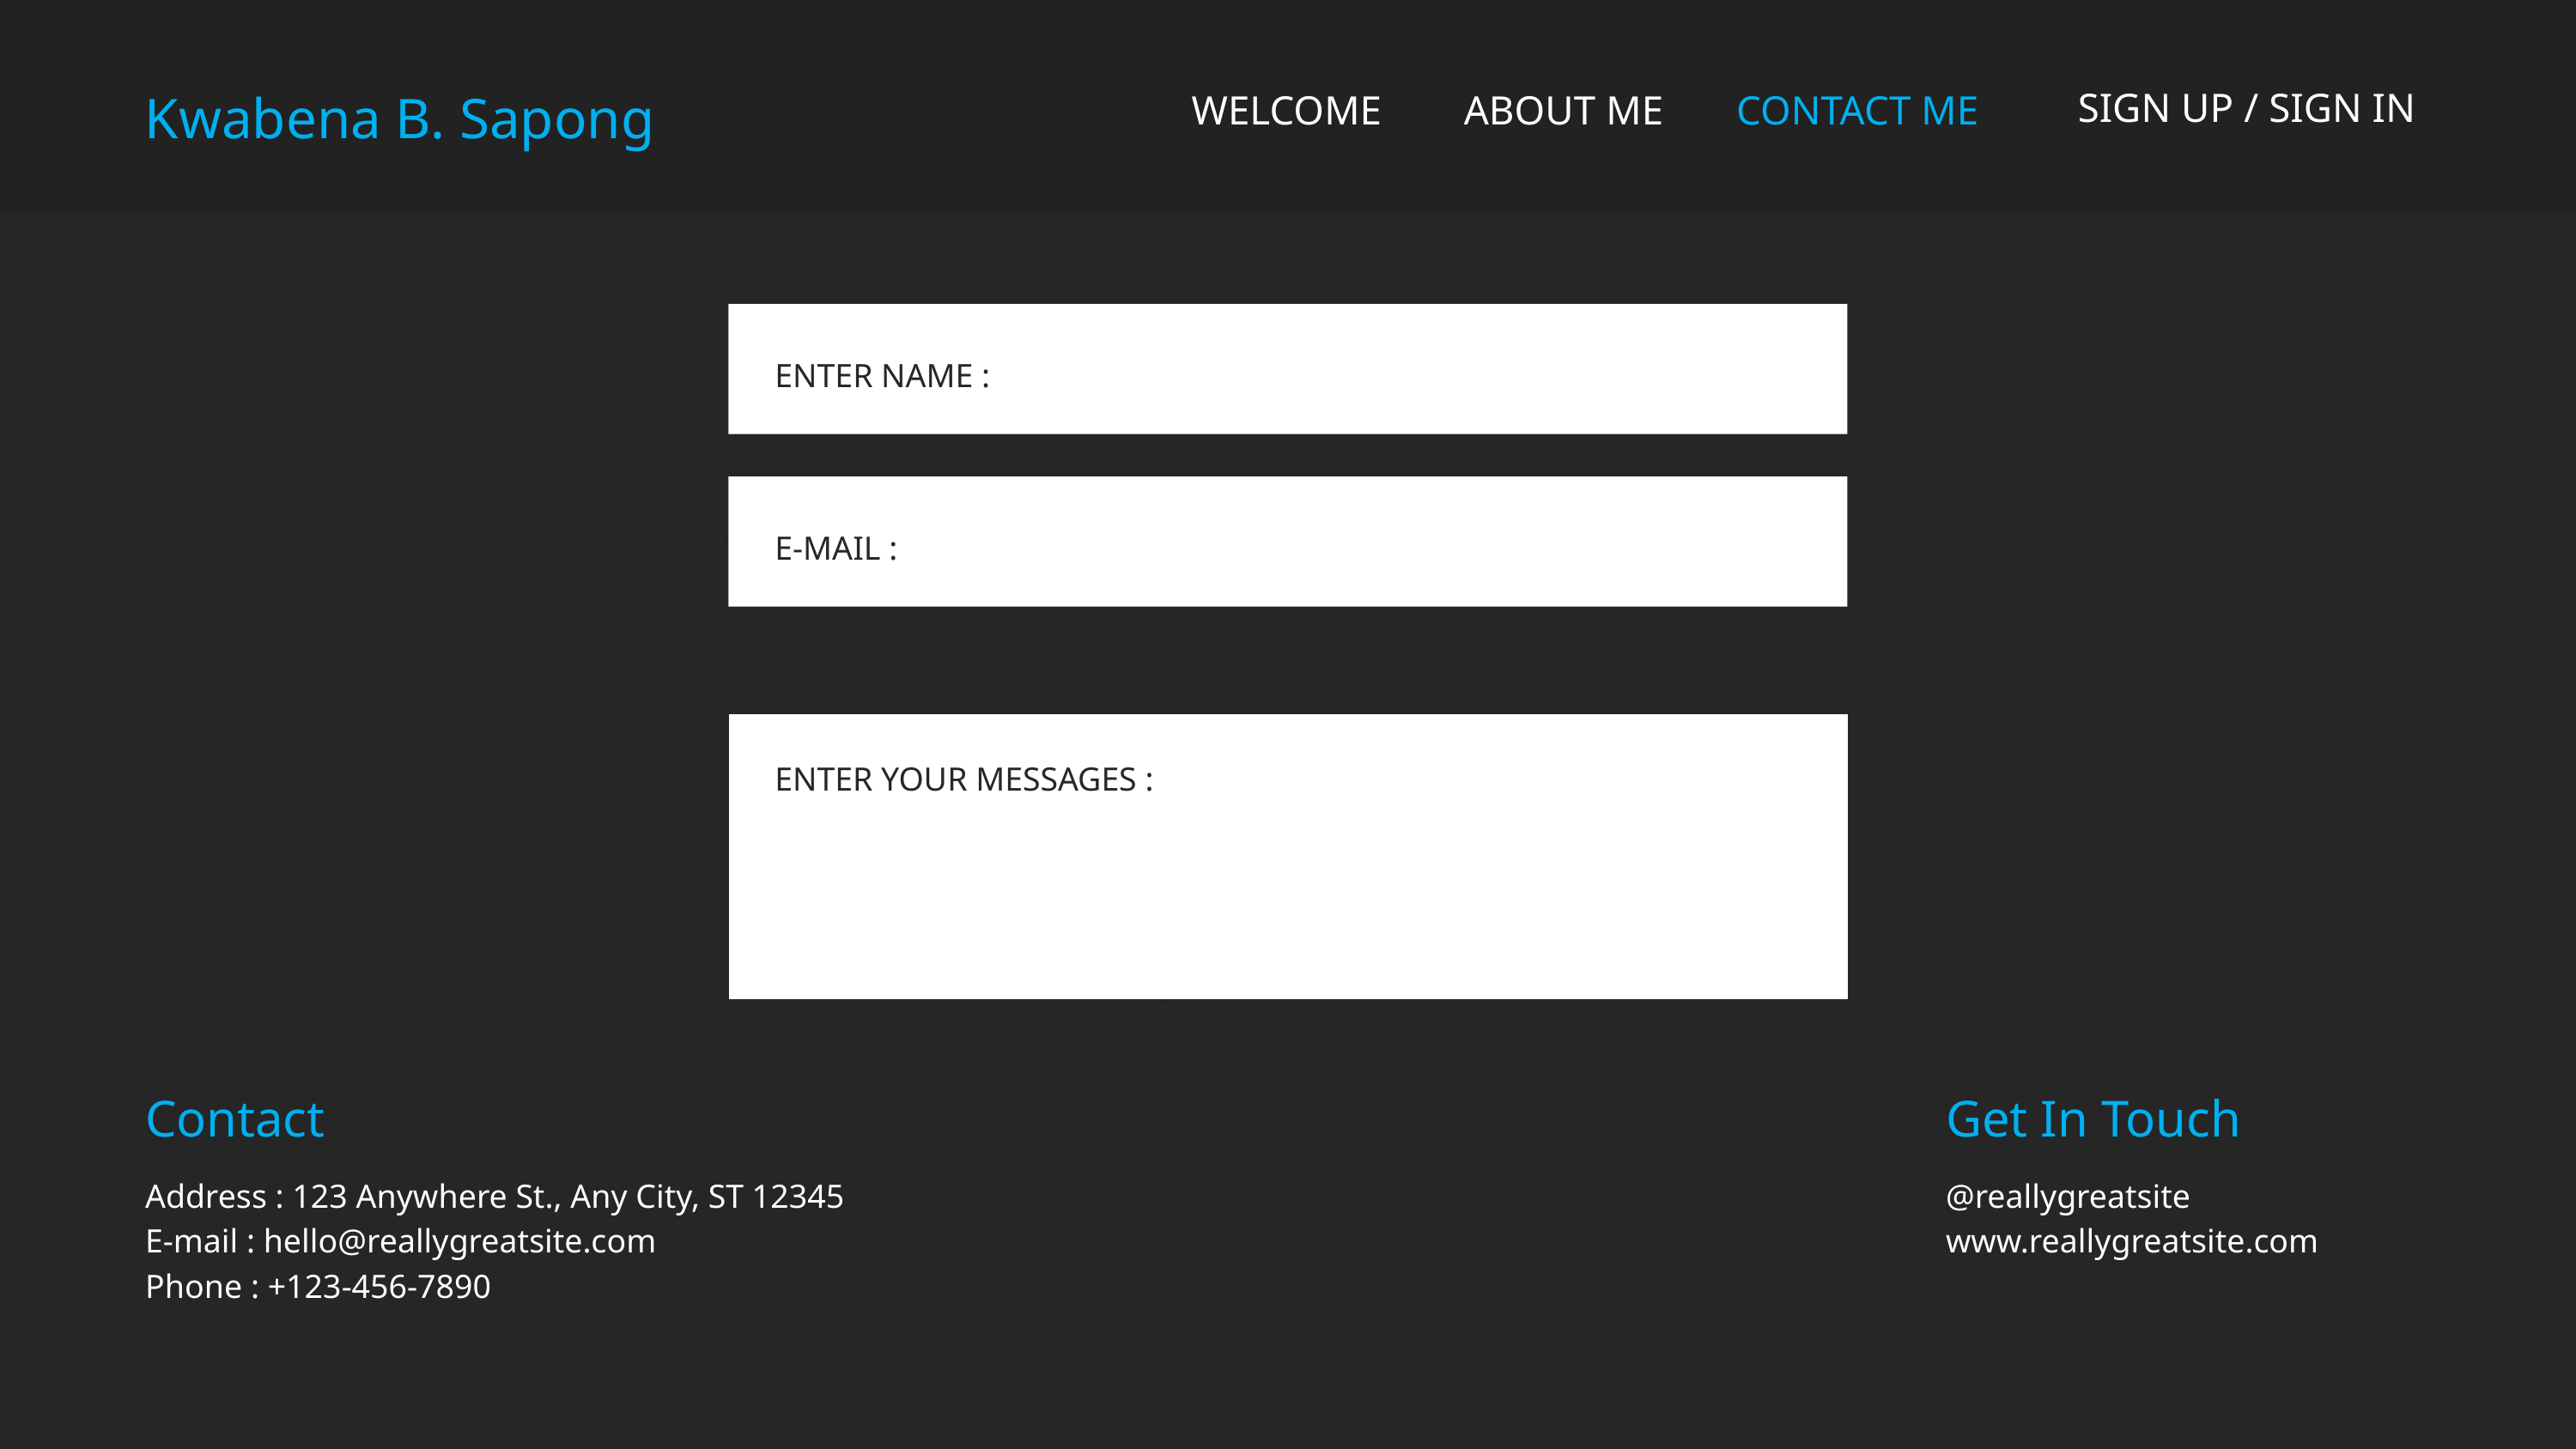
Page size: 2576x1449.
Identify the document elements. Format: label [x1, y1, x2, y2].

picture [0, 212, 2576, 1449]
text_box [728, 714, 1848, 1000]
text_box [0, 0, 2576, 212]
